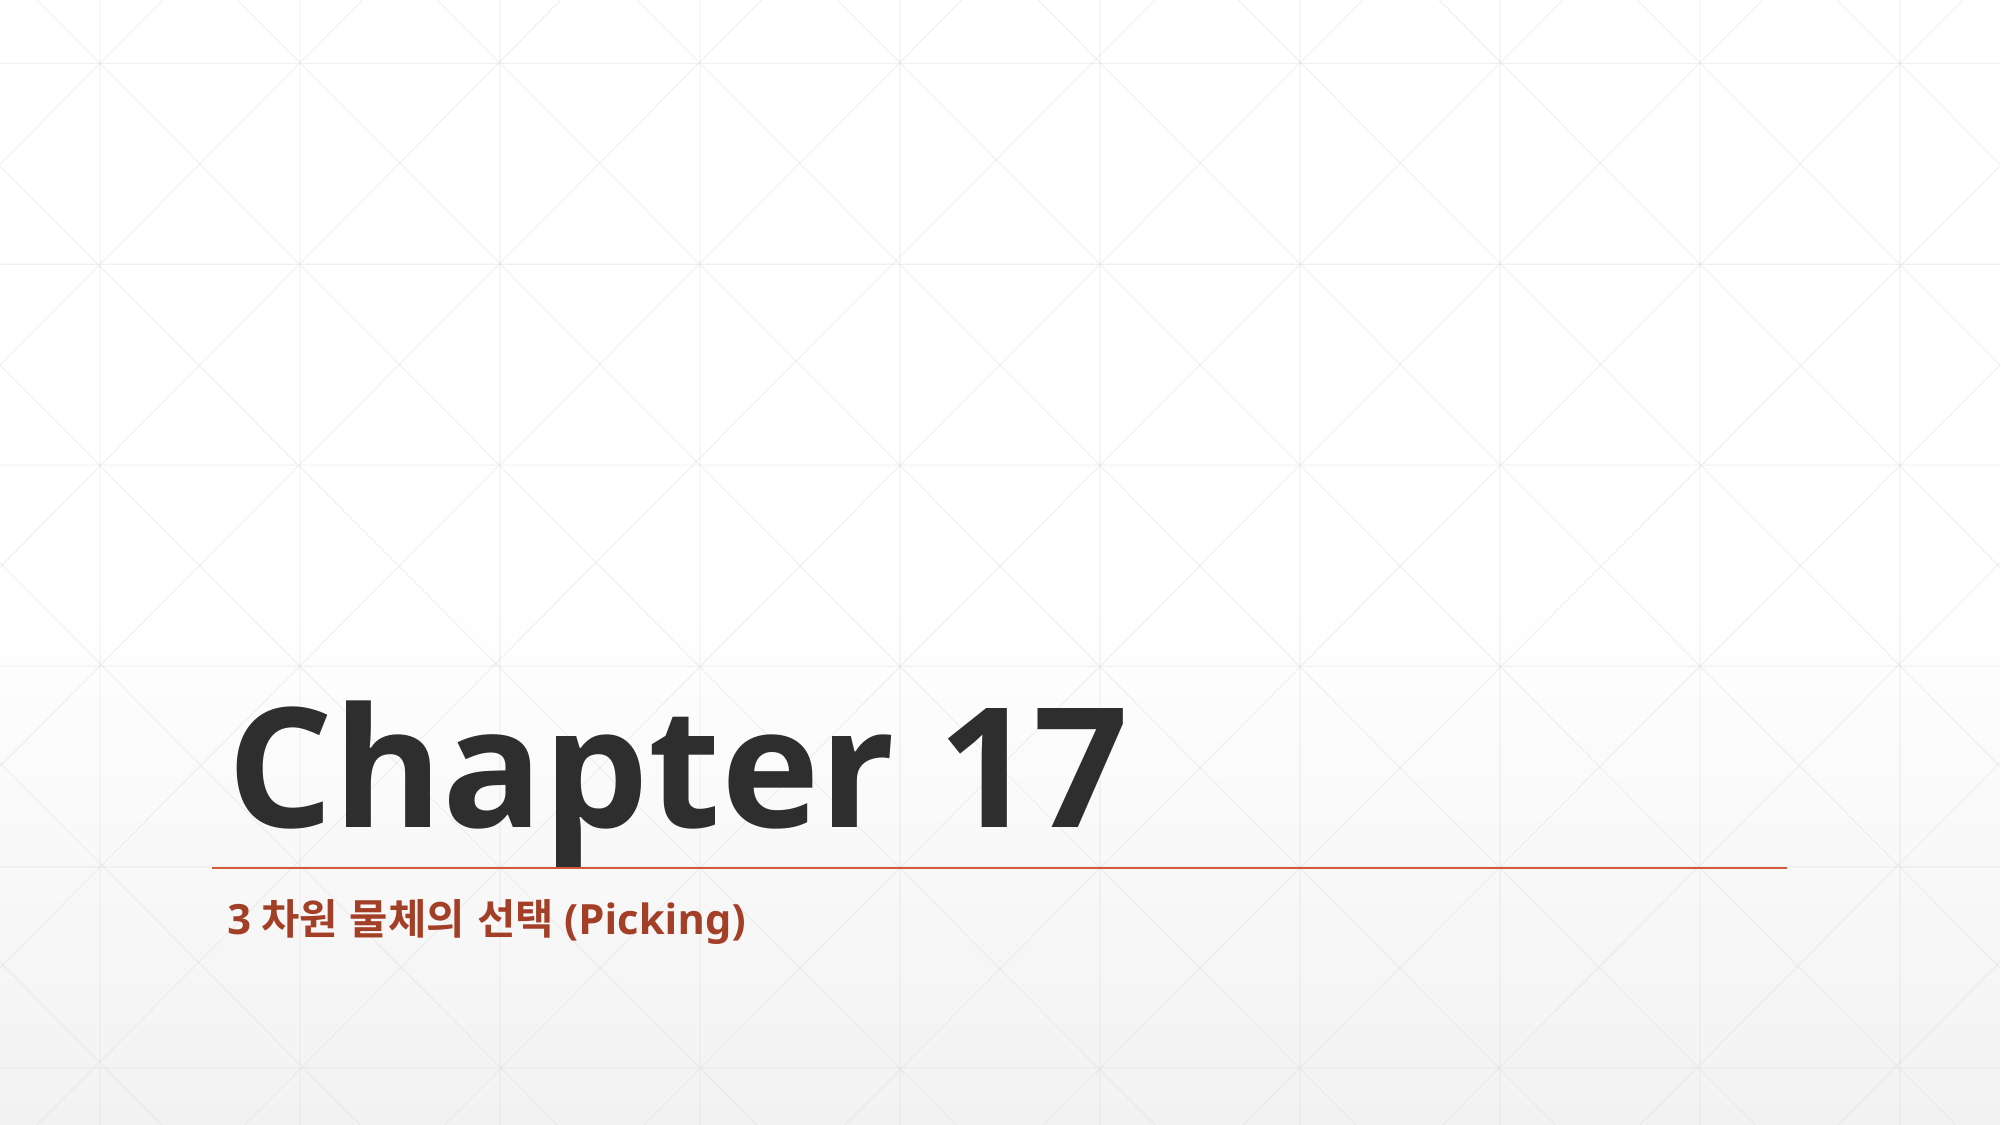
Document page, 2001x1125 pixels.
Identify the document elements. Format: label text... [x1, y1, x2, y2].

title Chapter 17 [212, 313, 1788, 869]
subtitle 3차원 물체의 선택(Picking) [212, 891, 1788, 967]
